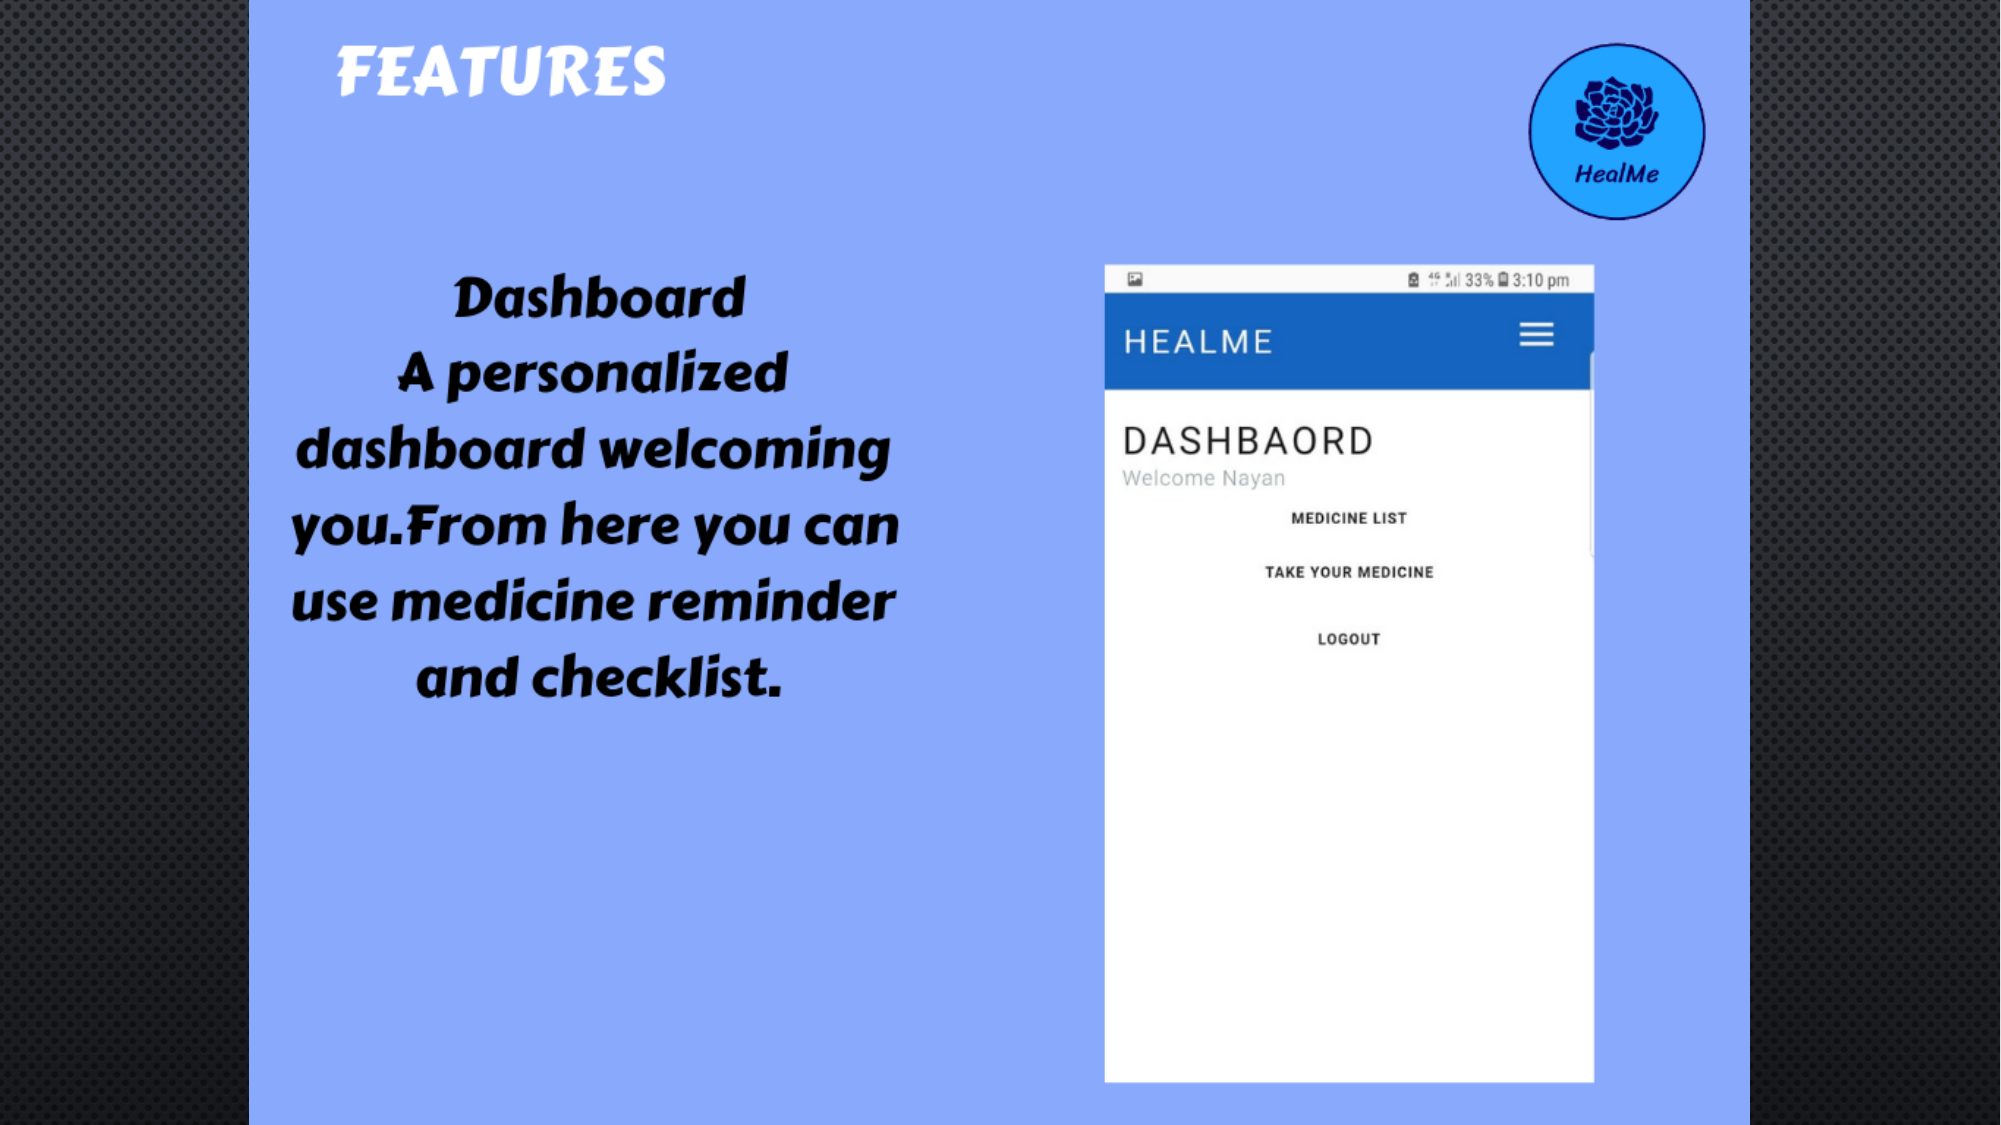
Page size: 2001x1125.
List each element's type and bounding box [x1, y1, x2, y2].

list [249, 0, 1751, 1125]
